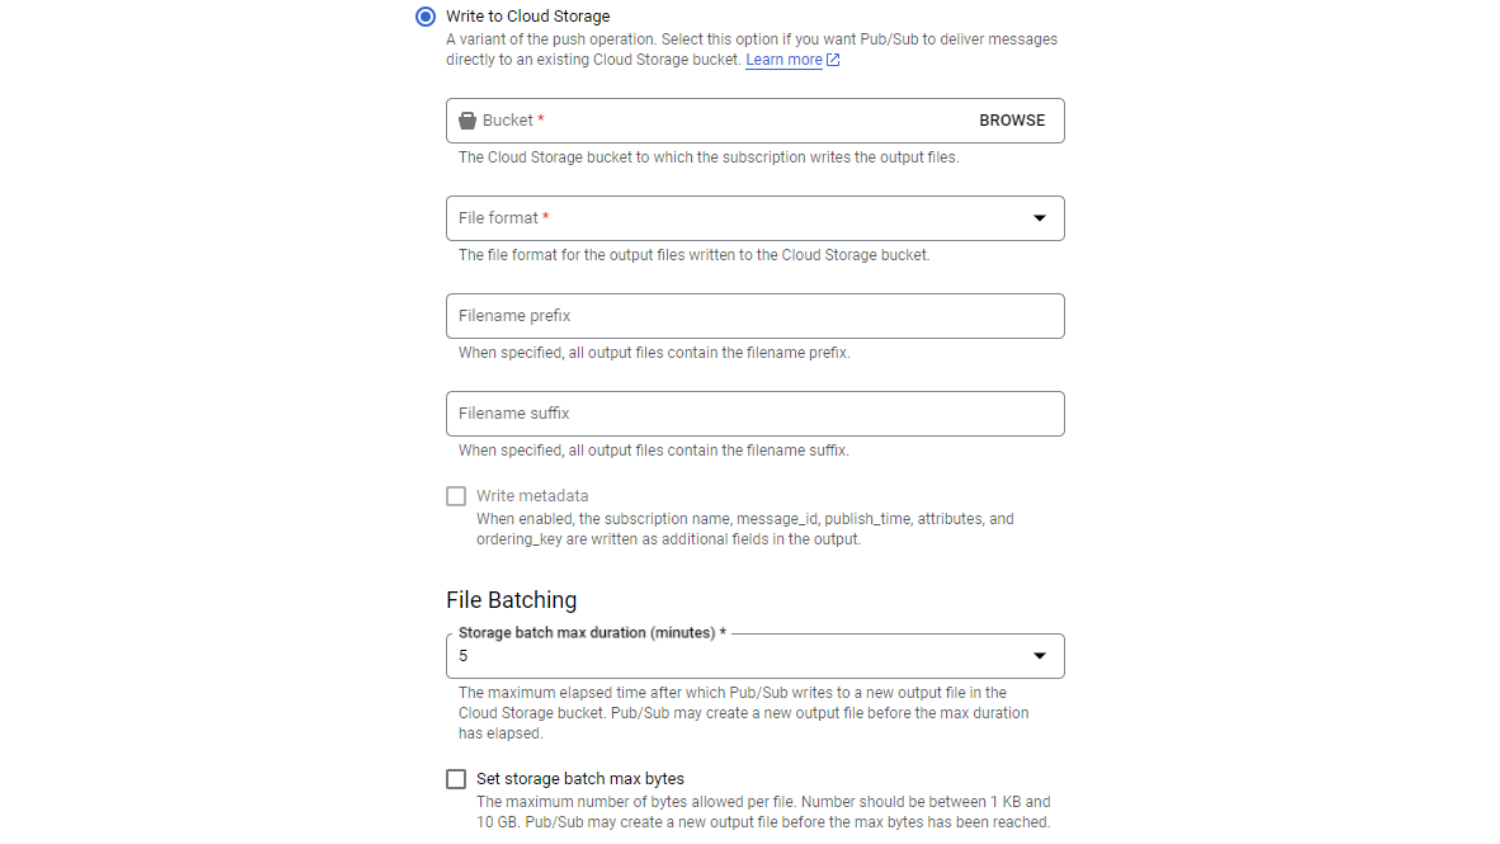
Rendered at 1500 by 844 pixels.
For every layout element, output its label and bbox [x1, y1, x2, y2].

picture [408, 0, 1092, 844]
